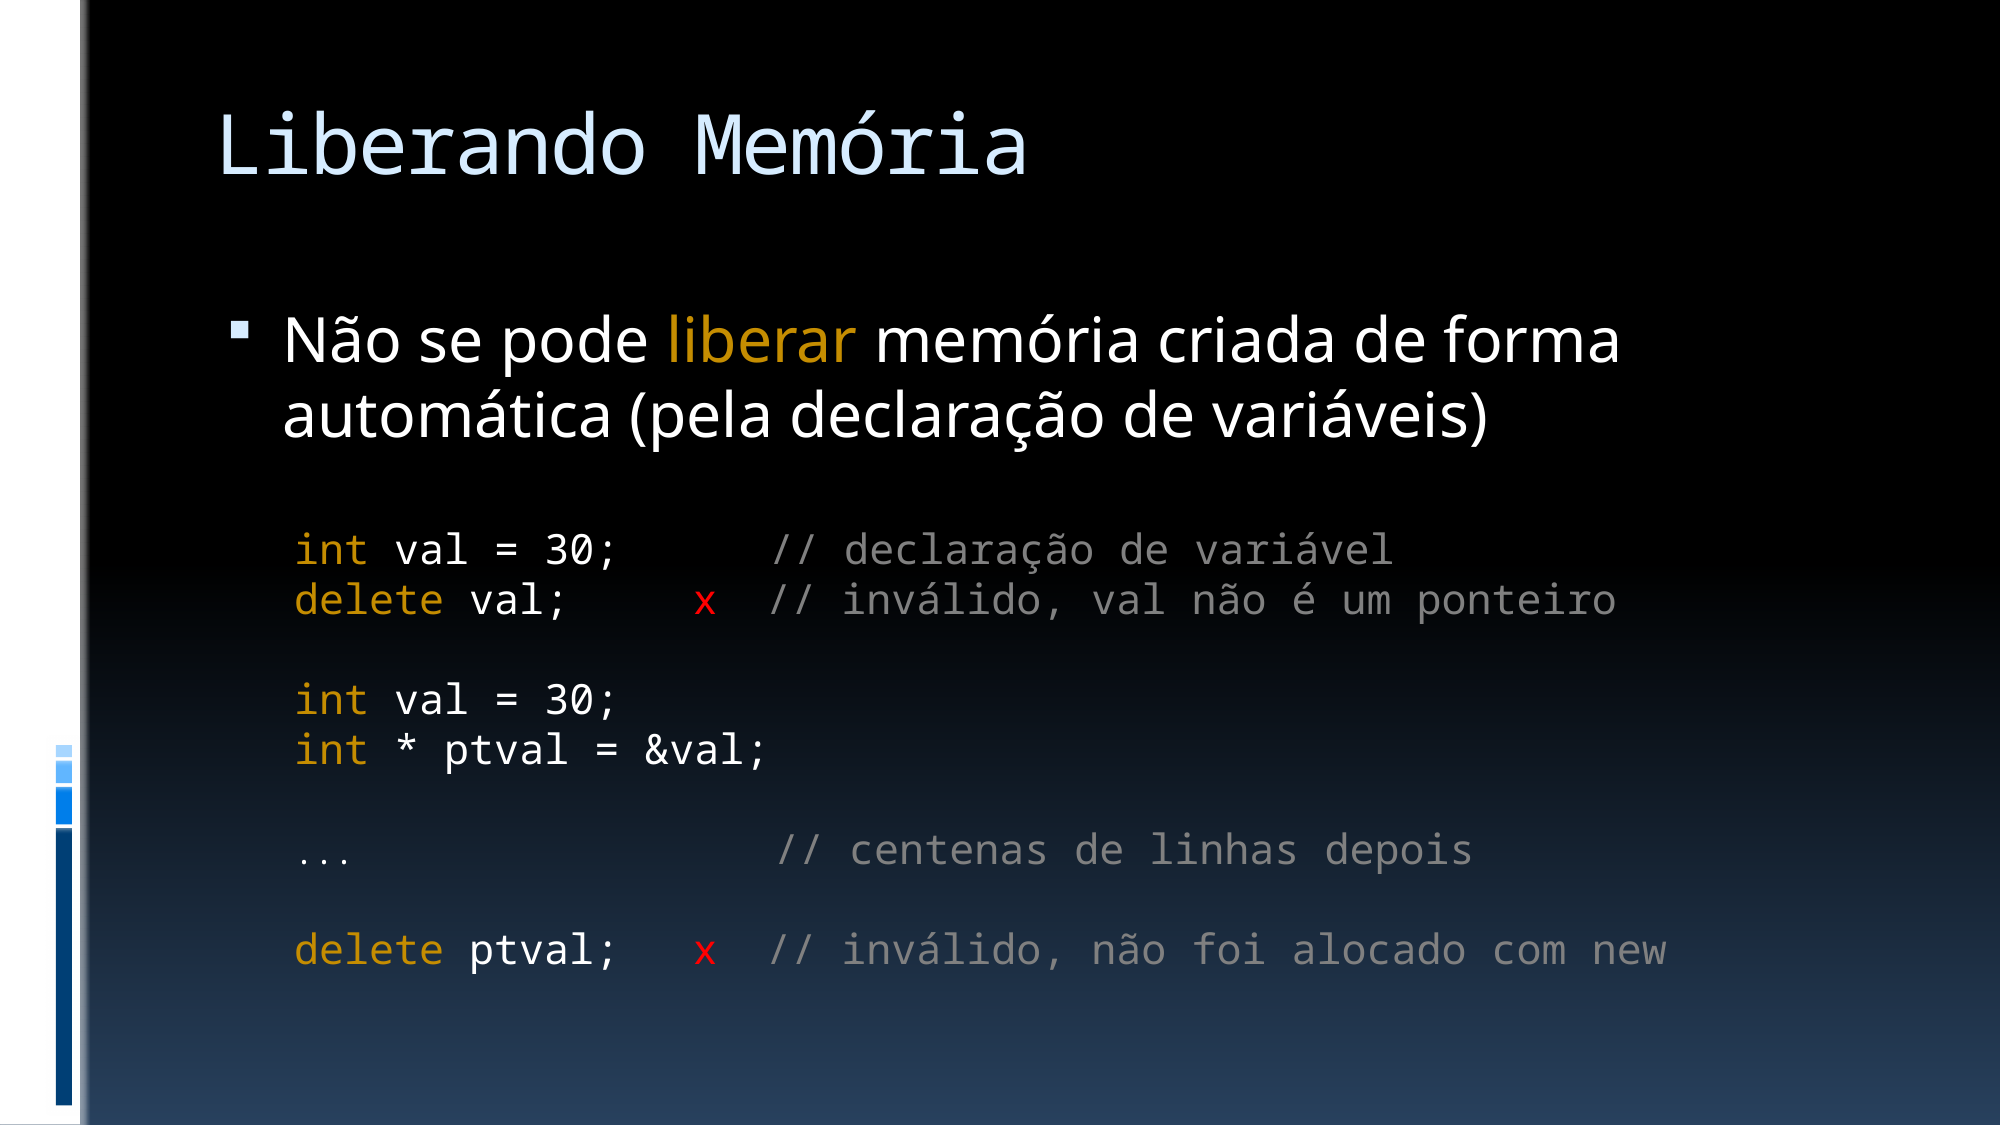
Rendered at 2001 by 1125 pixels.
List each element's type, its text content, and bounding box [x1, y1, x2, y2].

title Liberando Memória [200, 83, 1900, 234]
list Não se pode liberar memória criada de forma automática (pela declaração de variáveis) [200, 292, 1900, 1043]
text_box int val = 30; // declaração de variável delete val; x // inválido, val não é um ponteiro int val = 30; int * ptval = &val; ... // centenas de linhas depois delete ptval; x // inválido, não foi alocado com new [279, 515, 1816, 981]
